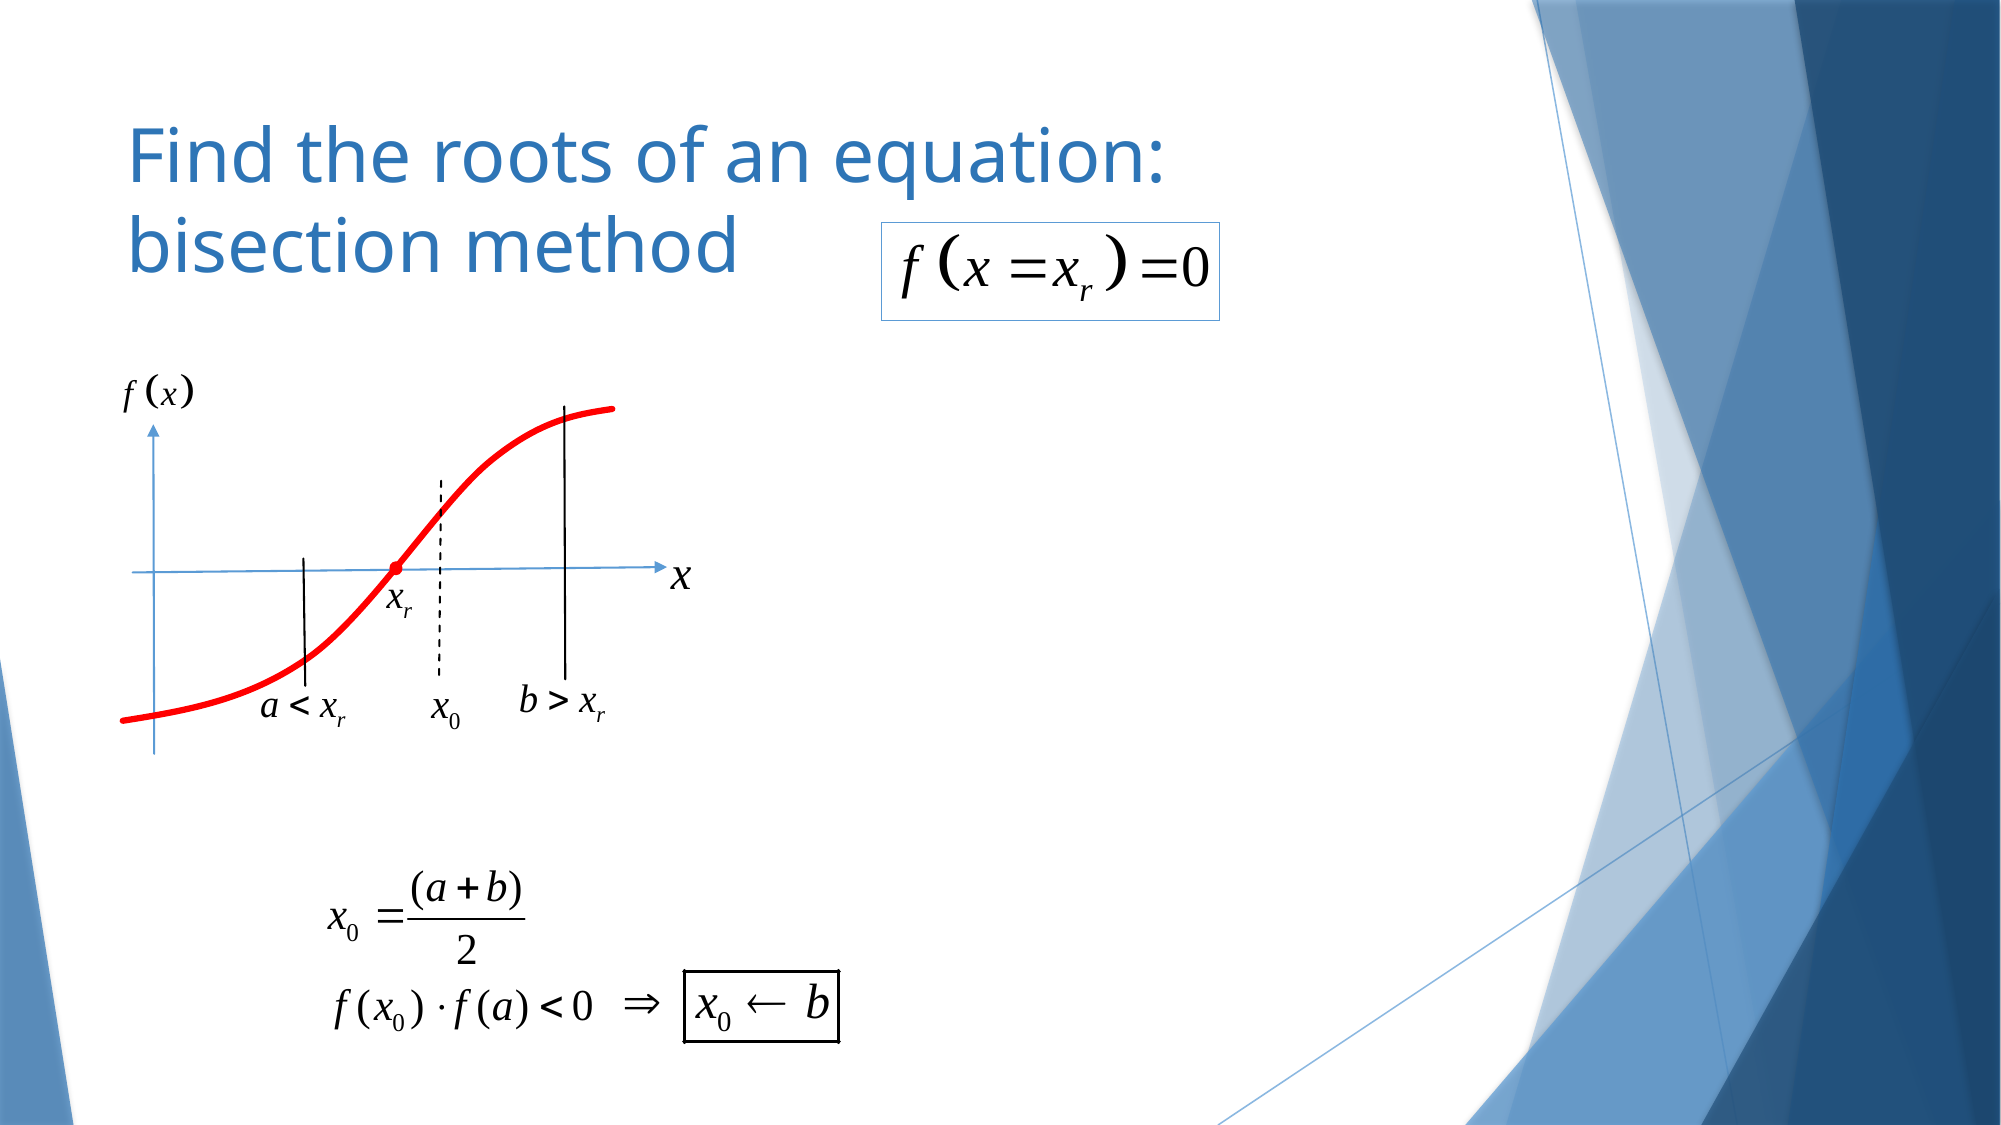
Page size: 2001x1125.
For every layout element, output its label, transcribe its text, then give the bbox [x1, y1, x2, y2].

text_box [159, 640, 249, 717]
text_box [132, 566, 249, 573]
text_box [253, 405, 615, 738]
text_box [110, 366, 198, 427]
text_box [318, 480, 602, 1043]
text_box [881, 222, 1221, 322]
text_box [615, 960, 849, 1053]
text_box [121, 705, 147, 723]
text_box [661, 557, 701, 603]
title Find the roots of an equation: bisection method [111, 99, 1522, 317]
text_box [619, 566, 656, 573]
